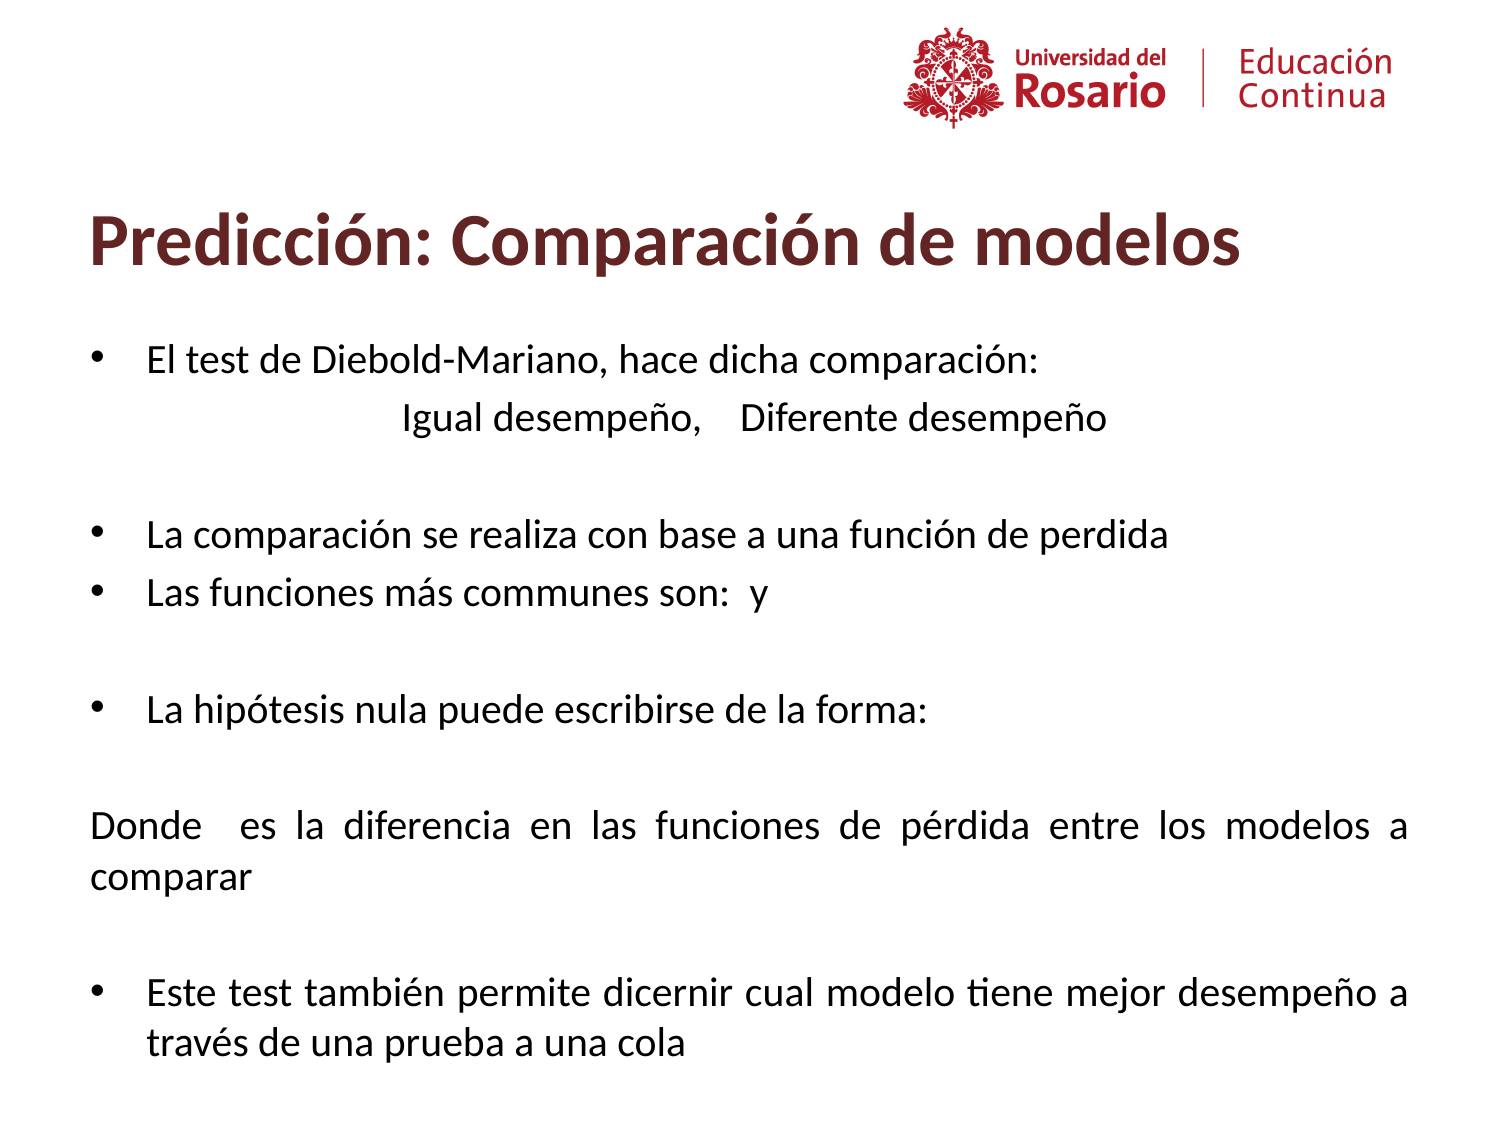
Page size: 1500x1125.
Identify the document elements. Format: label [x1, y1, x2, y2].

list [0, 0, 1499, 1076]
